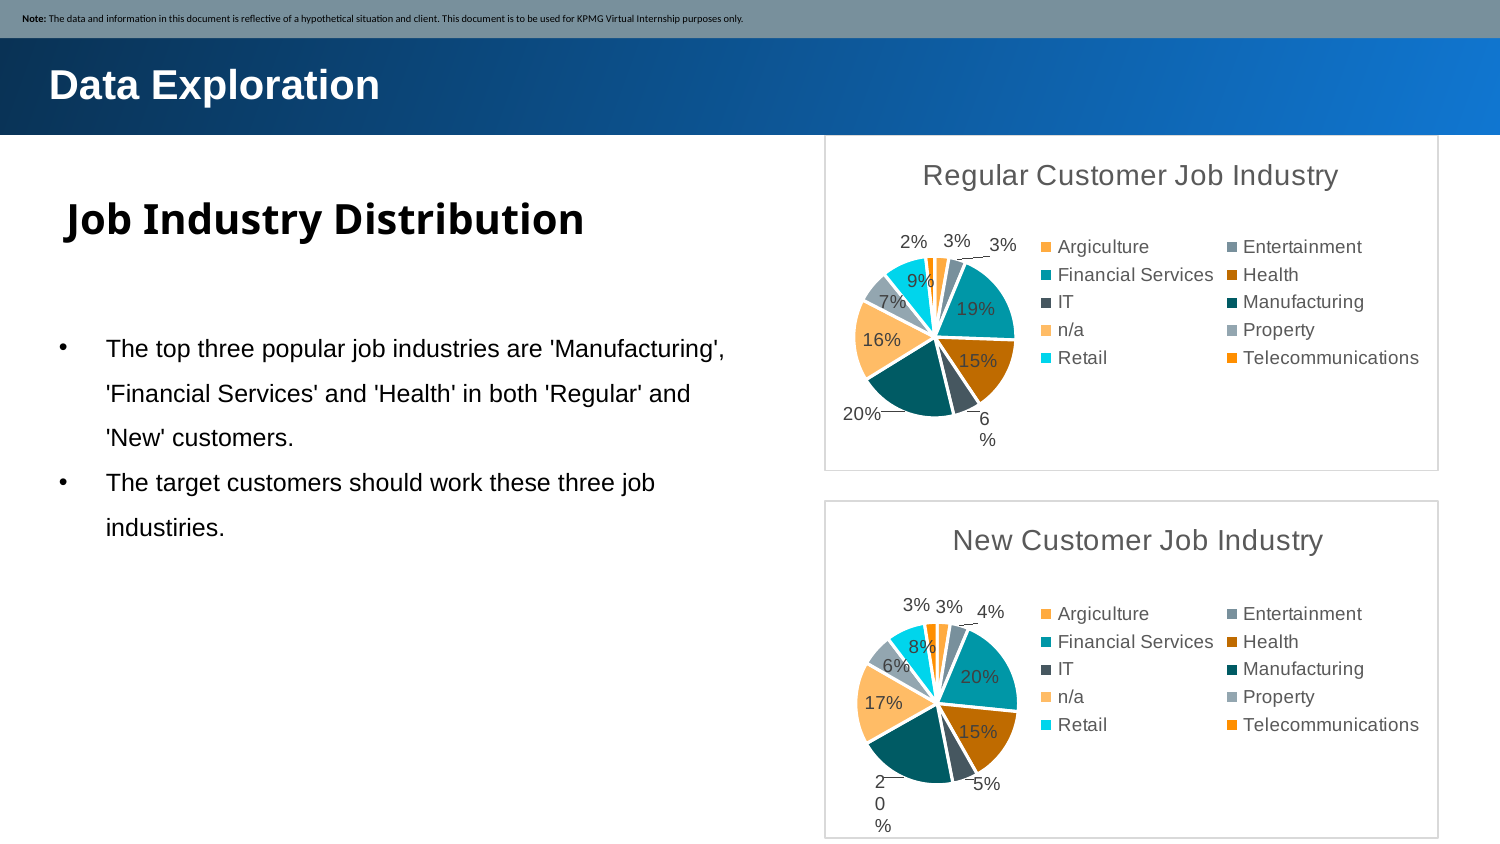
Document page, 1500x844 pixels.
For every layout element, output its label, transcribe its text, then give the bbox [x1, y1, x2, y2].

text_box Job Industry Distribution [51, 170, 750, 259]
chart [824, 134, 1439, 472]
text_box [0, 39, 1500, 135]
text_box Data Exploration [33, 43, 1439, 124]
text_box The top three popular job industries are 'Manufacturing', 'Financial Services' and 'Health' in both 'Regular' and 'New' customers. The target customers should work these three job industiries. [51, 309, 748, 585]
chart [824, 500, 1439, 840]
text_box Note: The data and information in this document is reflective of a hypothetical situation and client. This document is to be used for KPMG Virtual Internship purposes only. [0, 0, 1500, 39]
